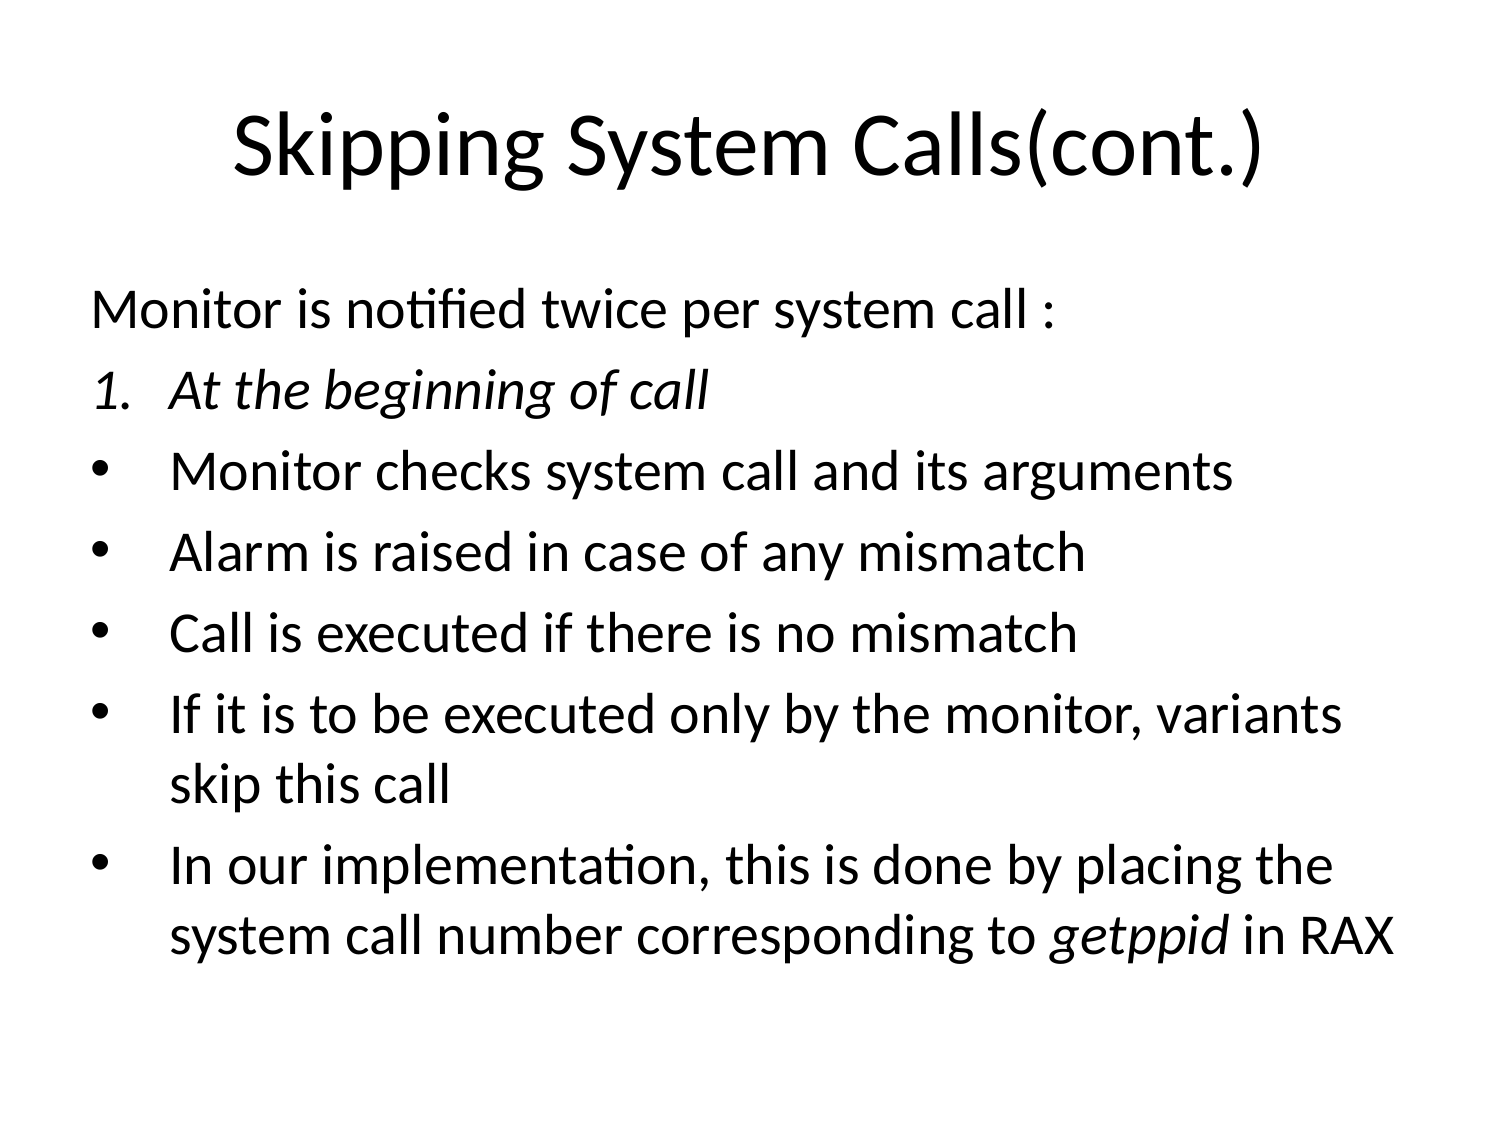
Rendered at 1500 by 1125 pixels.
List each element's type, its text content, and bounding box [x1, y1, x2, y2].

title Skipping System Calls(cont.) [75, 45, 1425, 233]
list Monitor is notified twice per system call : At the beginning of call Monitor checks system call and its arguments Alarm is raised in case of any mismatch Call is executed if there is no mismatch If it is to be executed only by the monitor, variants skip this call In our implementation, this is done by placing the system call number corresponding to getppid in RAX [75, 262, 1425, 1005]
